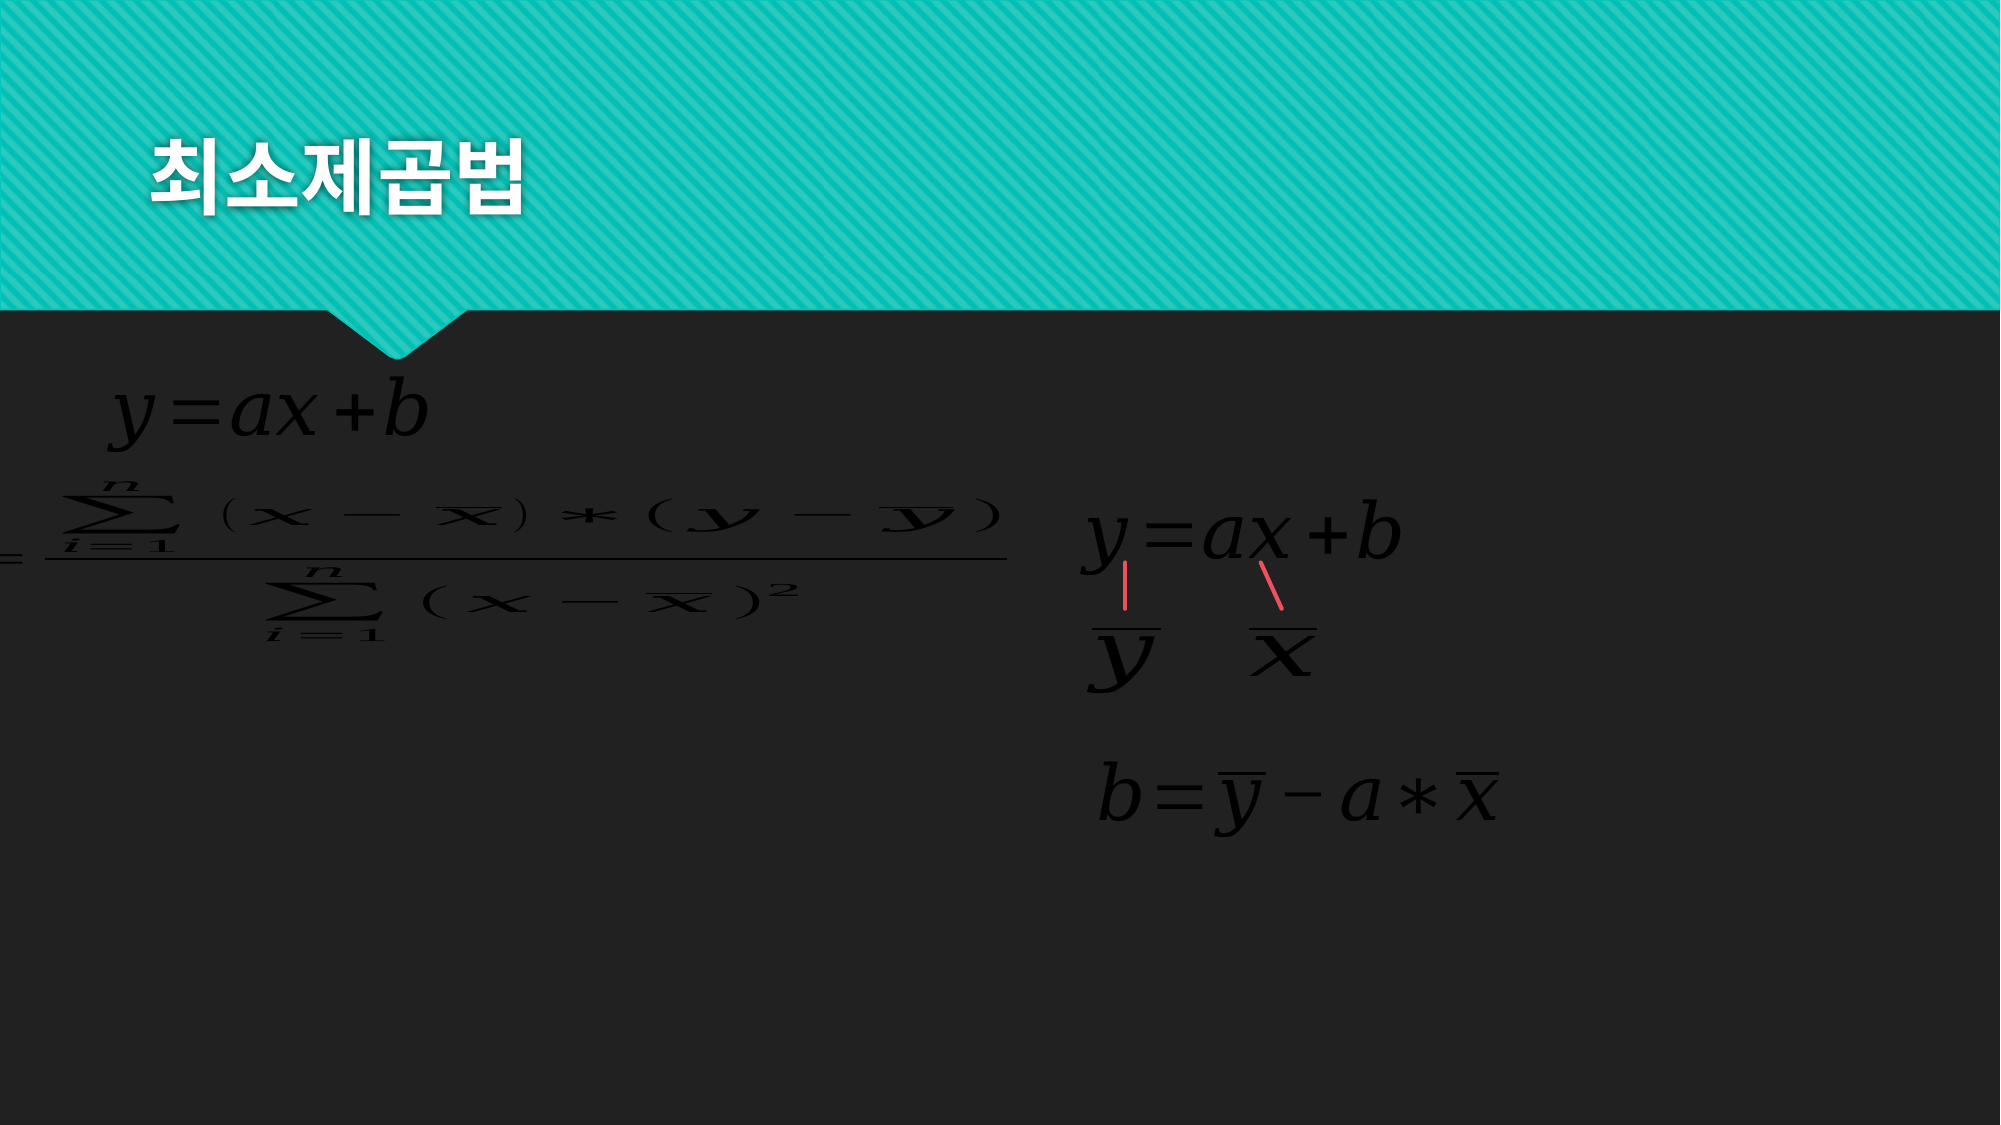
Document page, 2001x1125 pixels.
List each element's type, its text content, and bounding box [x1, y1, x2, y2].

title 최소제곱법 [132, 73, 1868, 233]
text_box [1260, 562, 1282, 609]
